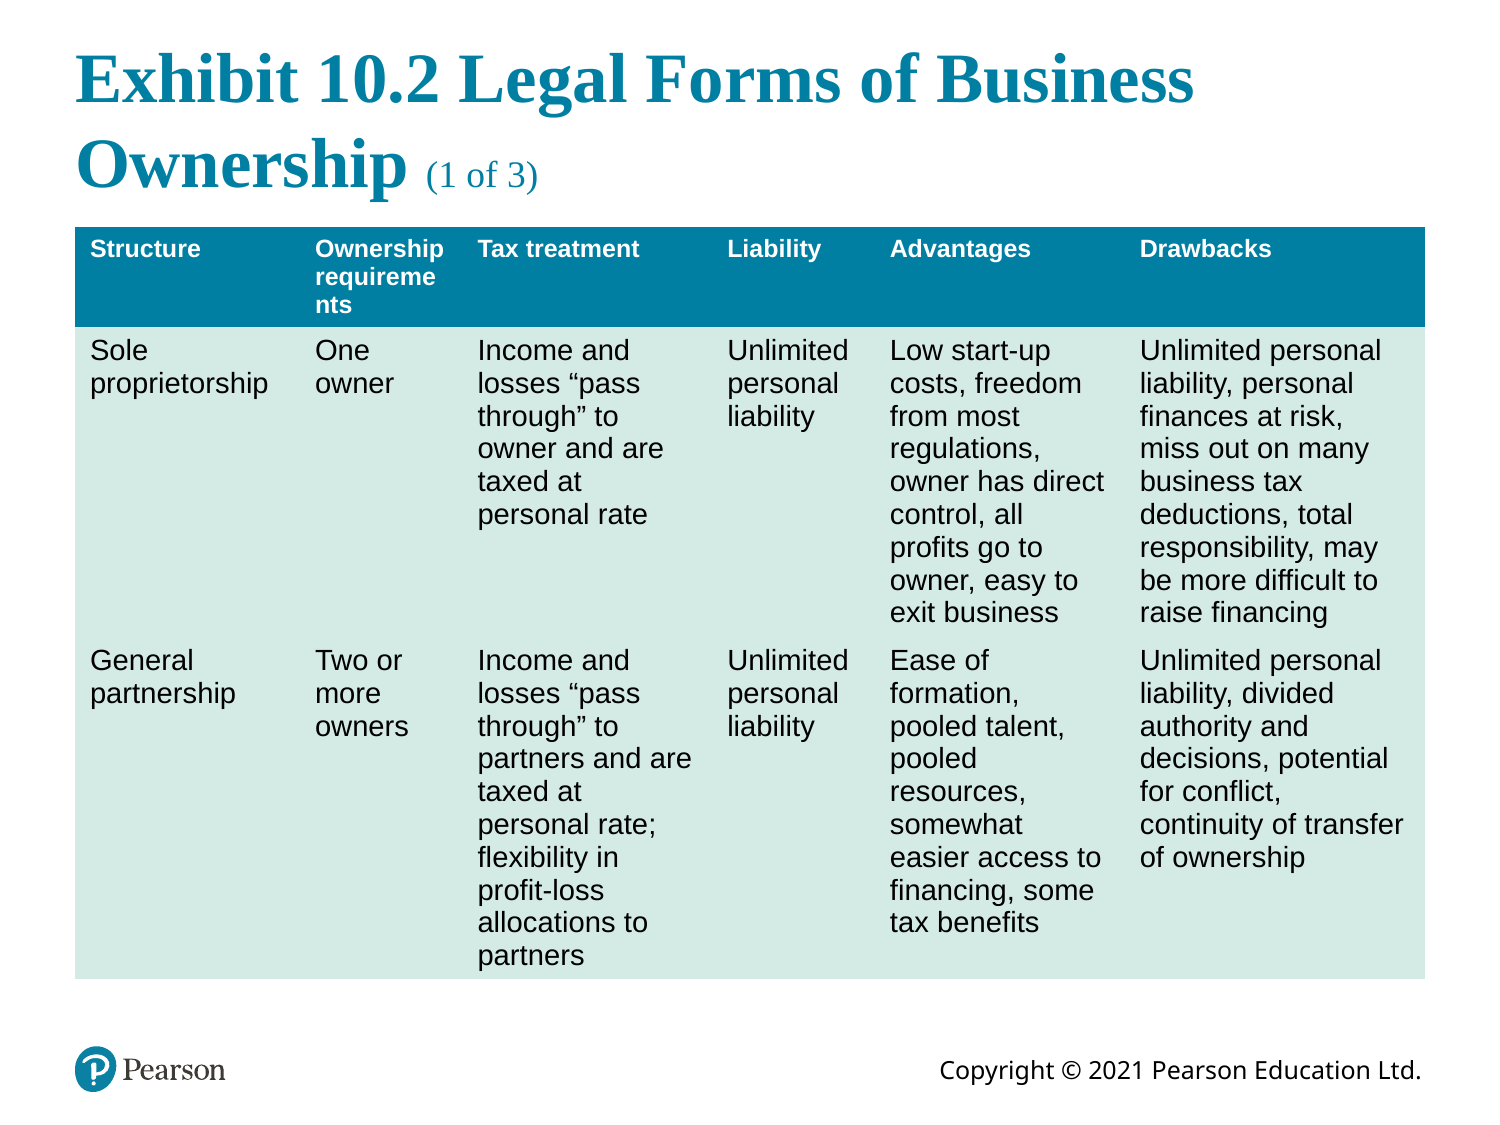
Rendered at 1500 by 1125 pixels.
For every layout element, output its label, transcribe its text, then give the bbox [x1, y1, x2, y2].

table_cell Ease of formation, pooled talent, pooled resources, somewhat easier access to financing, some tax benefits [875, 637, 1125, 979]
title Exhibit 10.2 Legal Forms of Business Ownership (1 of 3) [75, 31, 1425, 207]
table_cell Unlimited personal liability, divided authority and decisions, potential for conflict, continuity of transfer of ownership [1125, 637, 1425, 979]
table_cell Two or more owners [300, 637, 462, 979]
table_cell Income and losses “pass through” to partners and are taxed at personal rate; flexibility in profit-loss allocations to partners [462, 637, 712, 979]
table_cell Unlimited personal liability [712, 637, 875, 979]
table_cell Sole proprietorship [75, 327, 300, 637]
table_cell Low start-up costs, freedom from most regulations, owner has direct control, all profits go to owner, easy to exit business [875, 327, 1125, 637]
table_header Drawbacks [1125, 227, 1425, 327]
table_cell Unlimited personal liability, personal finances at risk, miss out on many business tax deductions, total responsibility, may be more difficult to raise financing [1125, 327, 1425, 637]
table_cell Income and losses “pass through” to owner and are taxed at personal rate [462, 327, 712, 637]
table_header Tax treatment [462, 227, 712, 327]
table_cell One owner [300, 327, 462, 637]
table_header Structure [75, 227, 300, 327]
table_header Ownership requirements [300, 227, 462, 327]
table_cell General partnership [75, 637, 300, 979]
table_cell Unlimited personal liability [712, 327, 875, 637]
table_header Advantages [875, 227, 1125, 327]
table_header Liability [712, 227, 875, 327]
